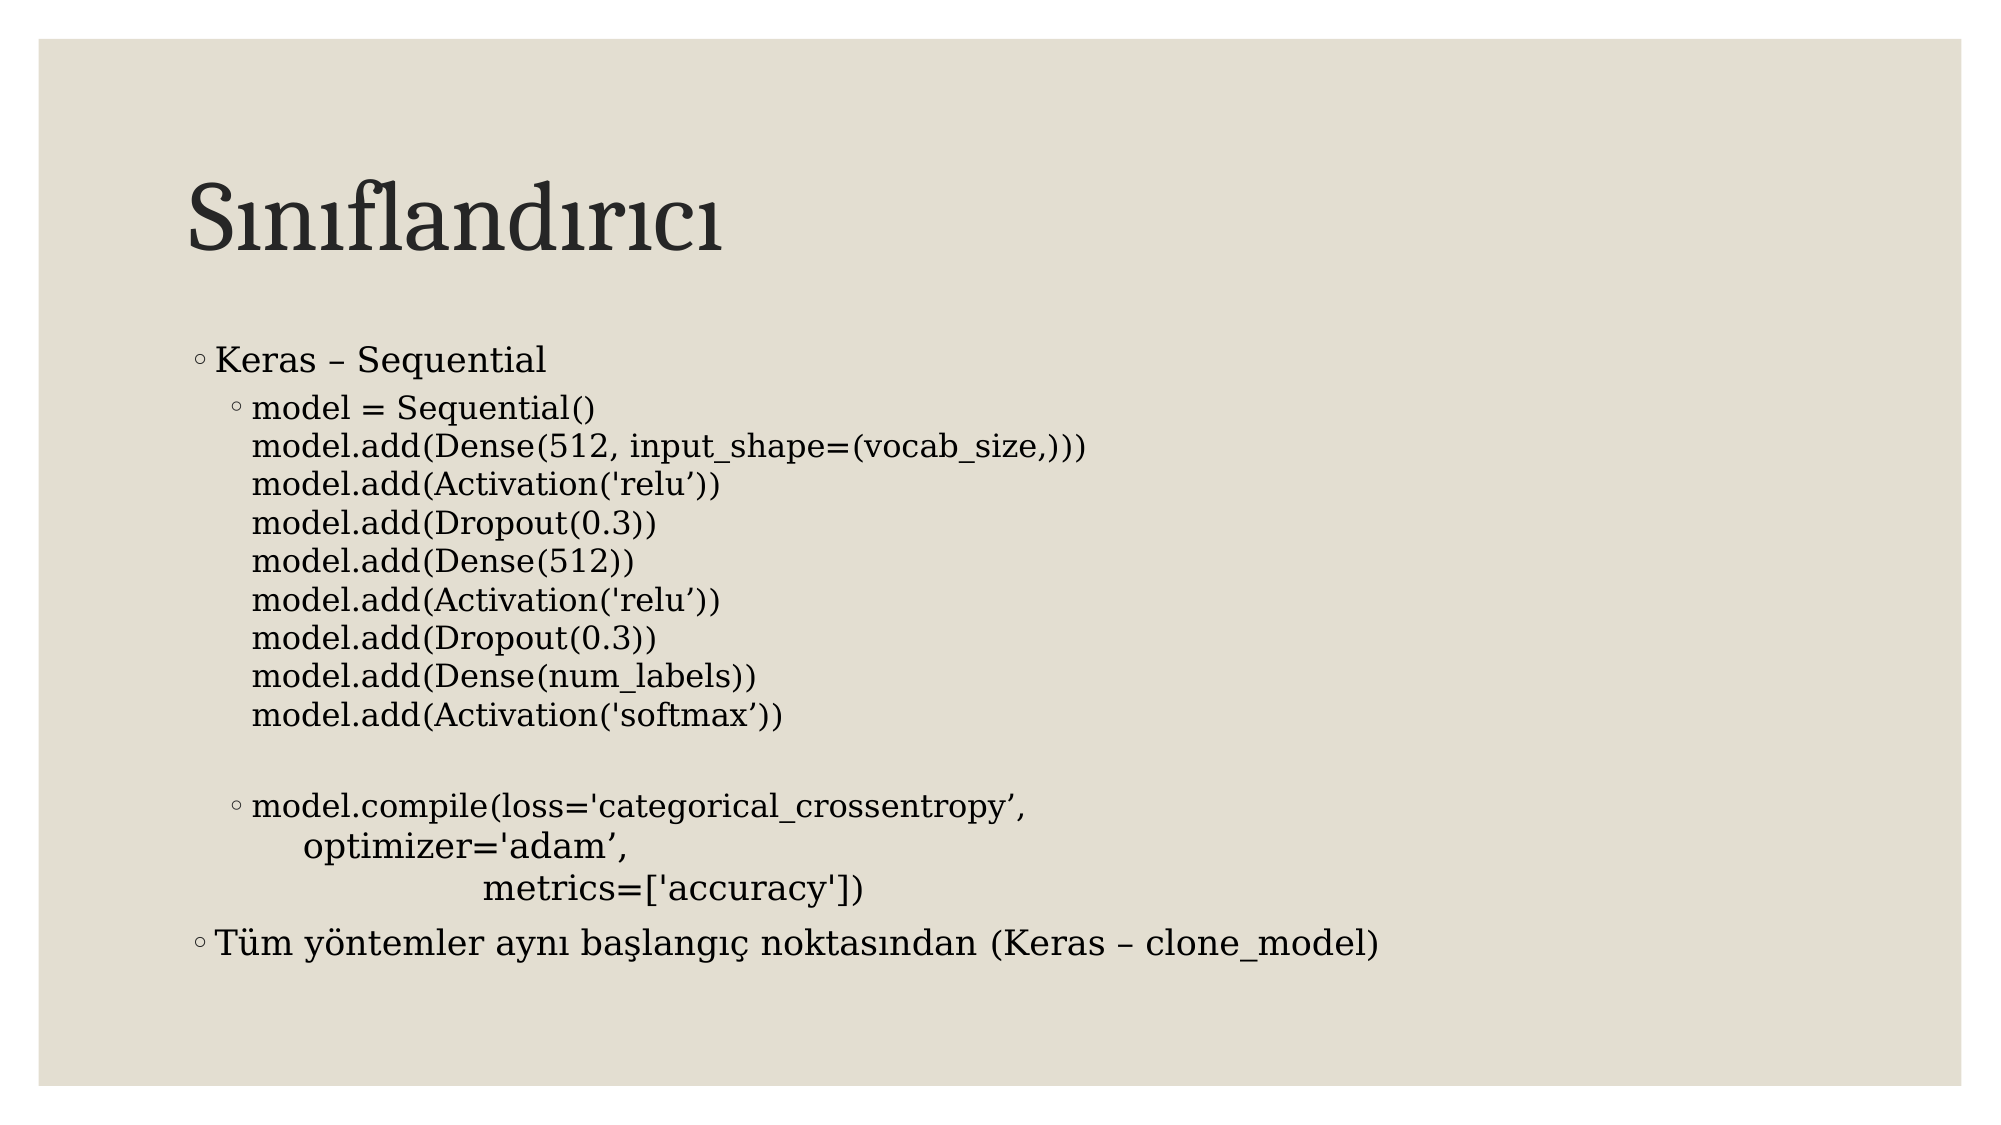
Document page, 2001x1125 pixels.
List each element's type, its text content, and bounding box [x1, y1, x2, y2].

list Keras – Sequential model = Sequential() model.add(Dense(512, input_shape=(vocab_size,))) model.add(Activation('relu’)) model.add(Dropout(0.3)) model.add(Dense(512)) model.add(Activation('relu’)) model.add(Dropout(0.3)) model.add(Dense(num_labels)) model.add(Activation('softmax’)) model.compile(loss='categorical_crossentropy’, optimizer='adam’, metrics=['accuracy']) Tüm yöntemler aynı başlangıç noktasından (Keras – clone_model) [174, 330, 1825, 976]
title Sınıflandırıcı [174, 105, 1825, 330]
